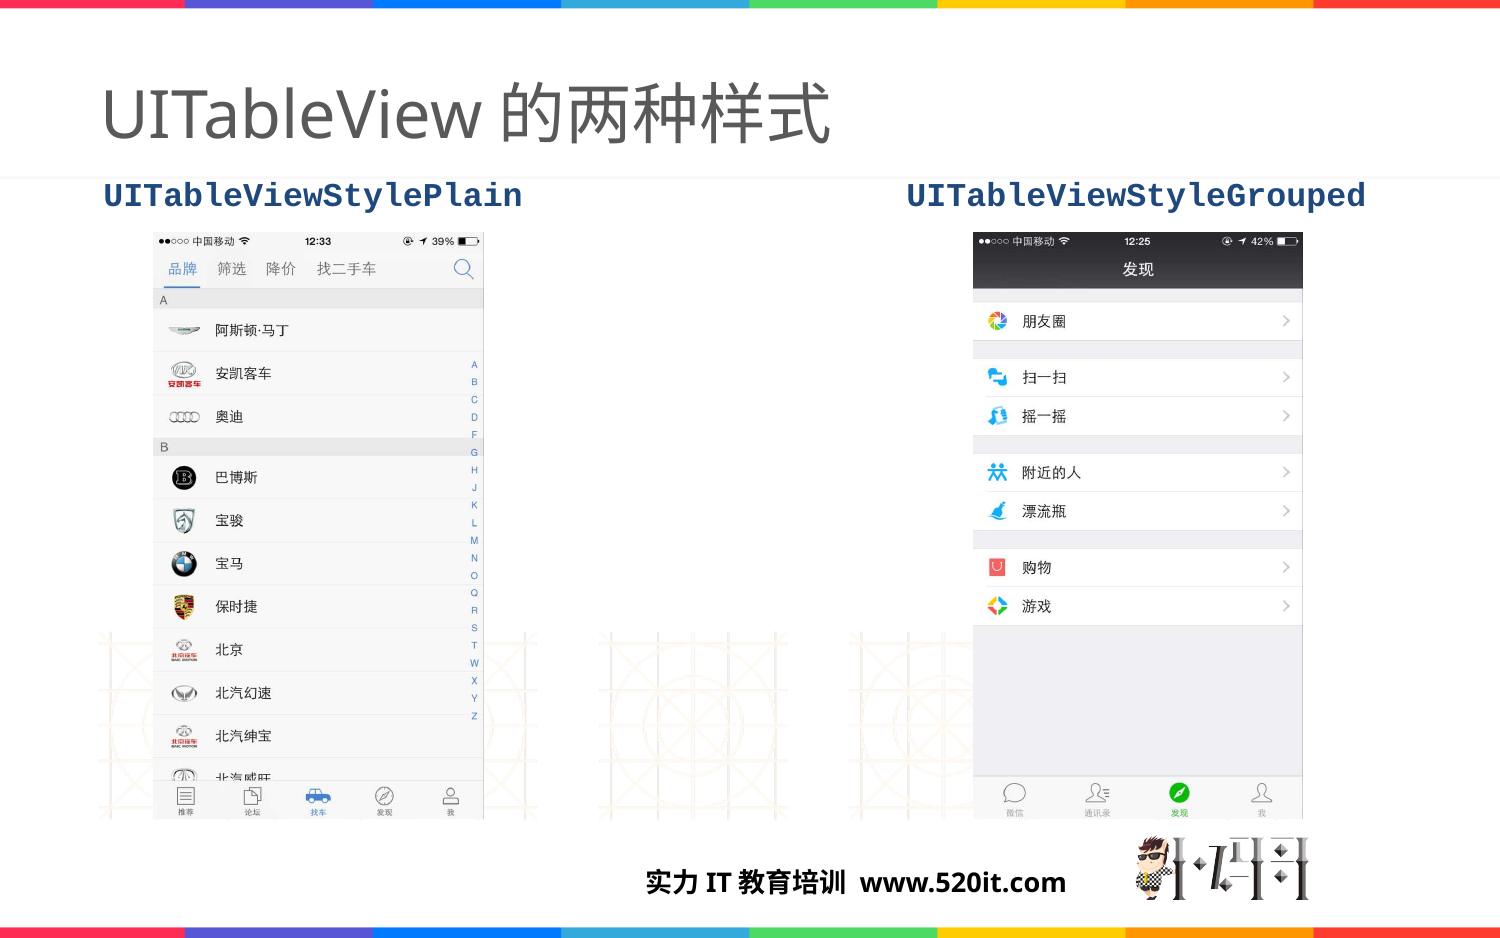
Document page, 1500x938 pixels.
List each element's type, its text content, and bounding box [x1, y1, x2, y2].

picture [0, 0, 1500, 176]
picture [0, 180, 1500, 938]
text_box UITableViewStylePlain [88, 170, 561, 221]
text_box UITableViewStyleGrouped [891, 171, 1388, 221]
title UITableView的两种样式 [85, 64, 1419, 178]
